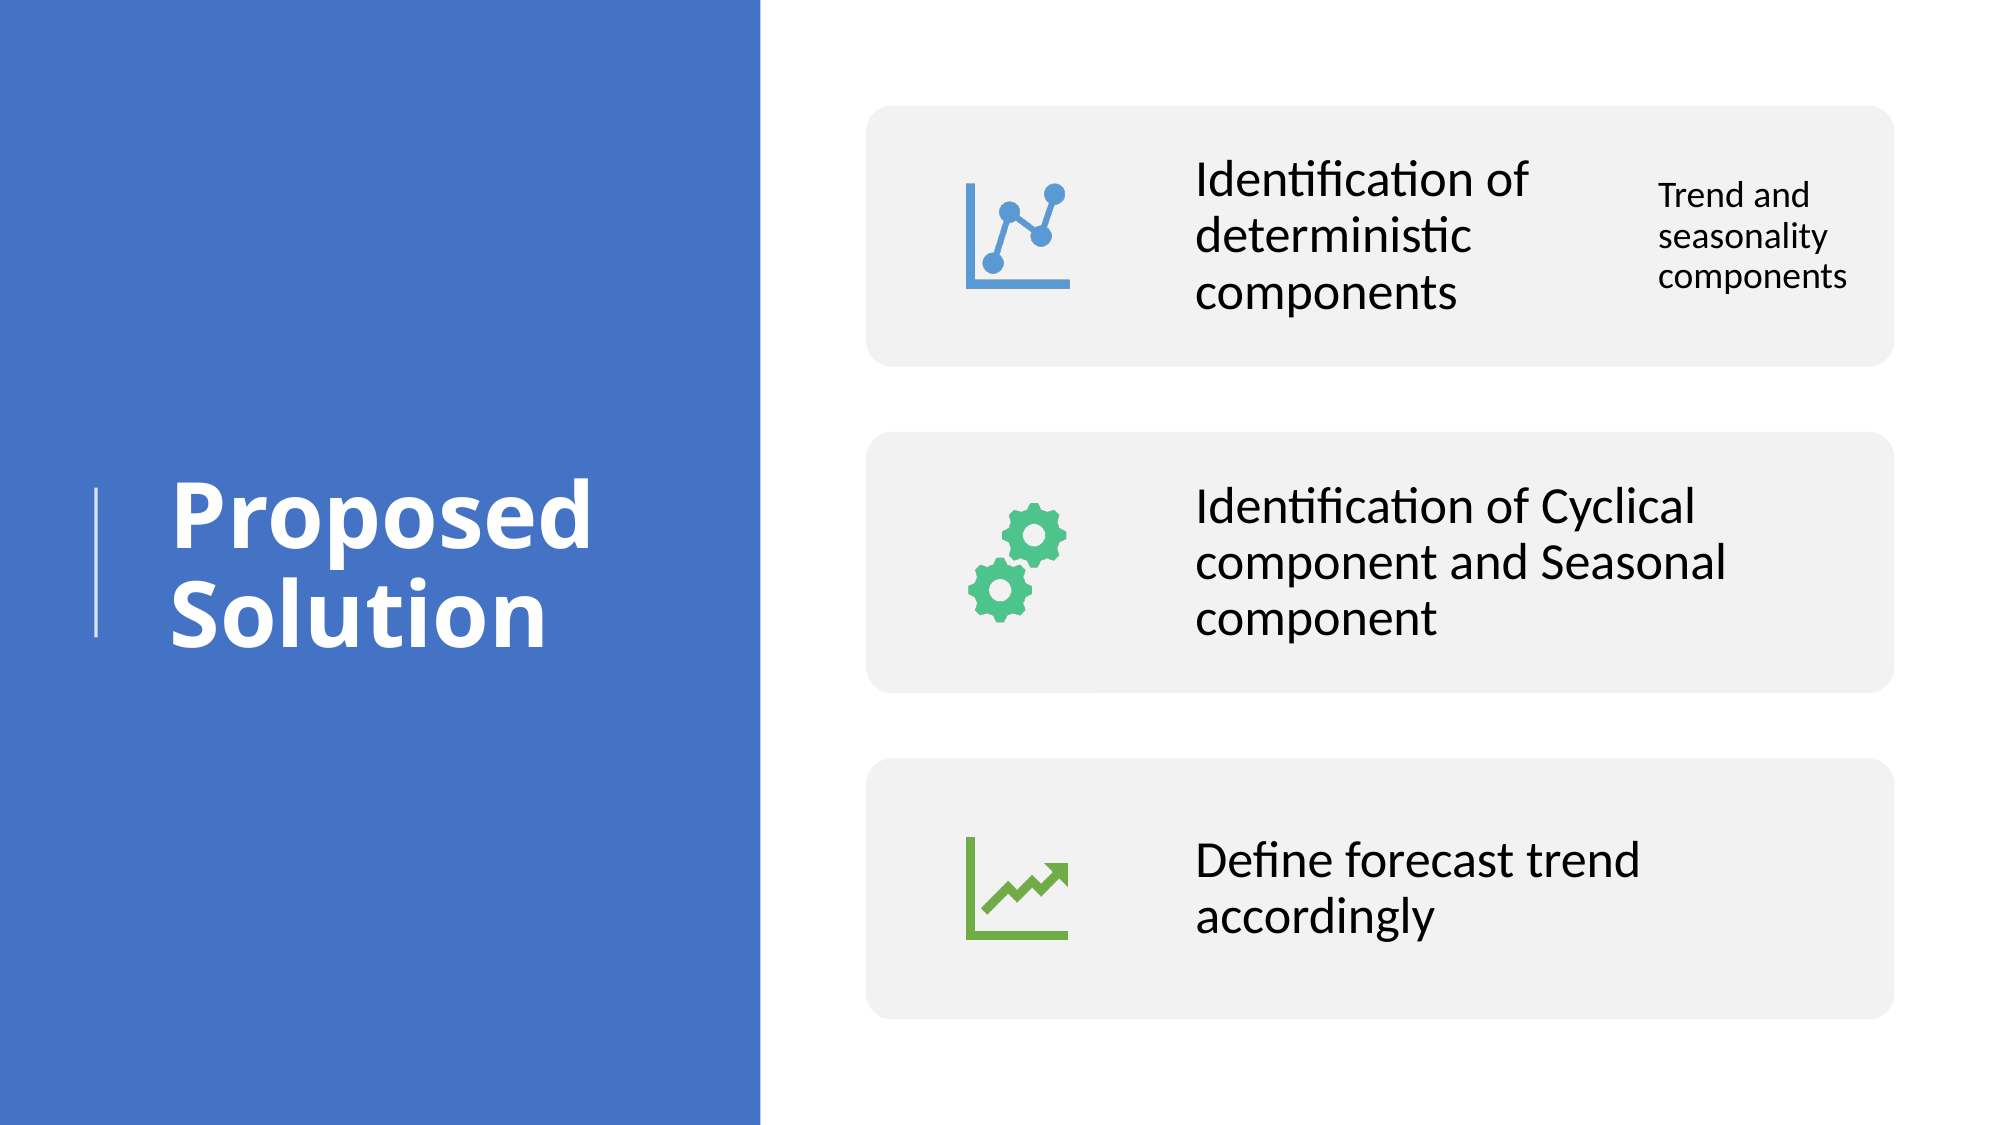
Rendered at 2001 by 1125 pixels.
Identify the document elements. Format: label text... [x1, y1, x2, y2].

title Proposed Solution [154, 116, 708, 1020]
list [866, 105, 1895, 1020]
text_box [0, 0, 761, 1125]
